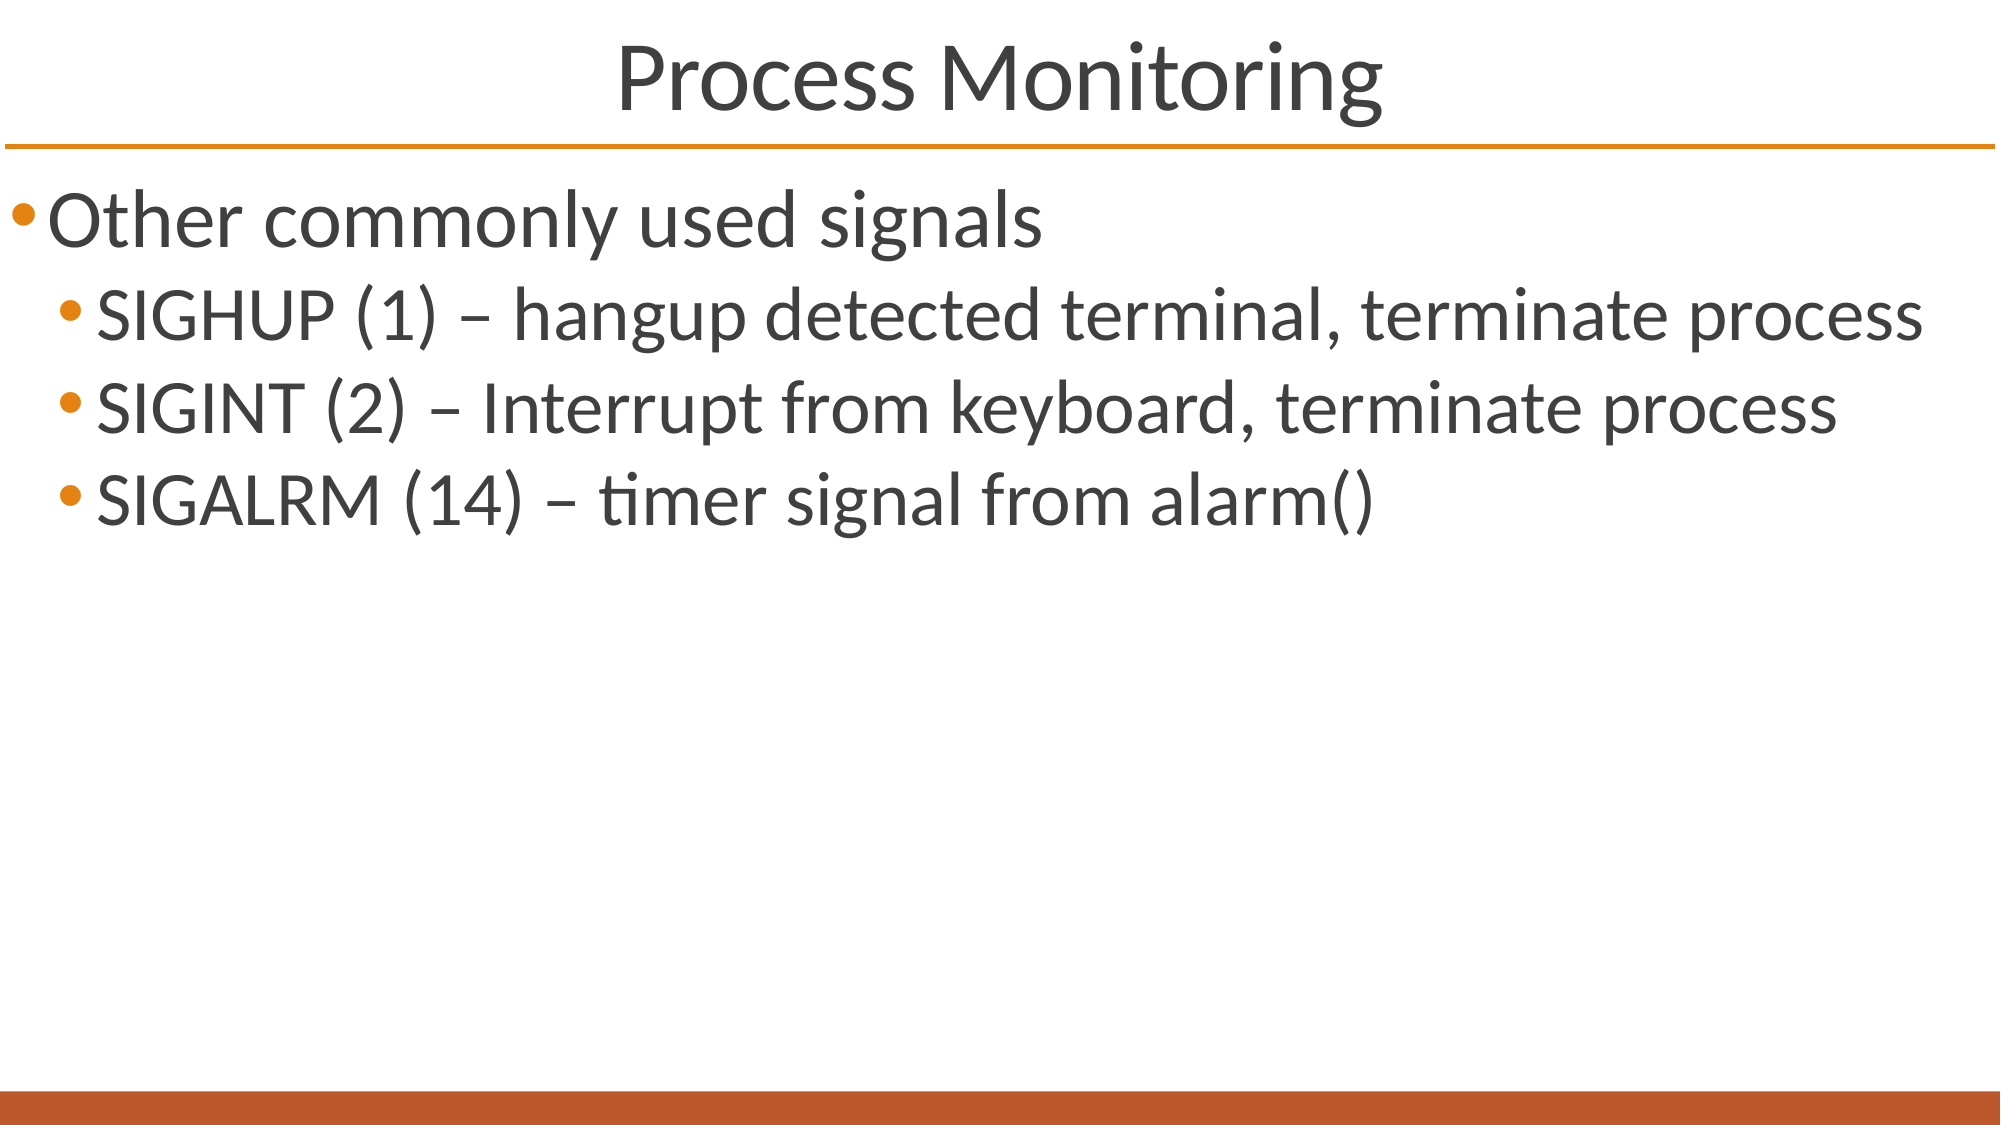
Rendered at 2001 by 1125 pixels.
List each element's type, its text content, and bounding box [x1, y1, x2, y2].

title Process Monitoring [5, 6, 1995, 139]
list Other commonly used signals SIGHUP (1) – hangup detected terminal, terminate process SIGINT (2) – Interrupt from keyboard, terminate process SIGALRM (14) – timer signal from alarm() [9, 156, 1990, 1092]
